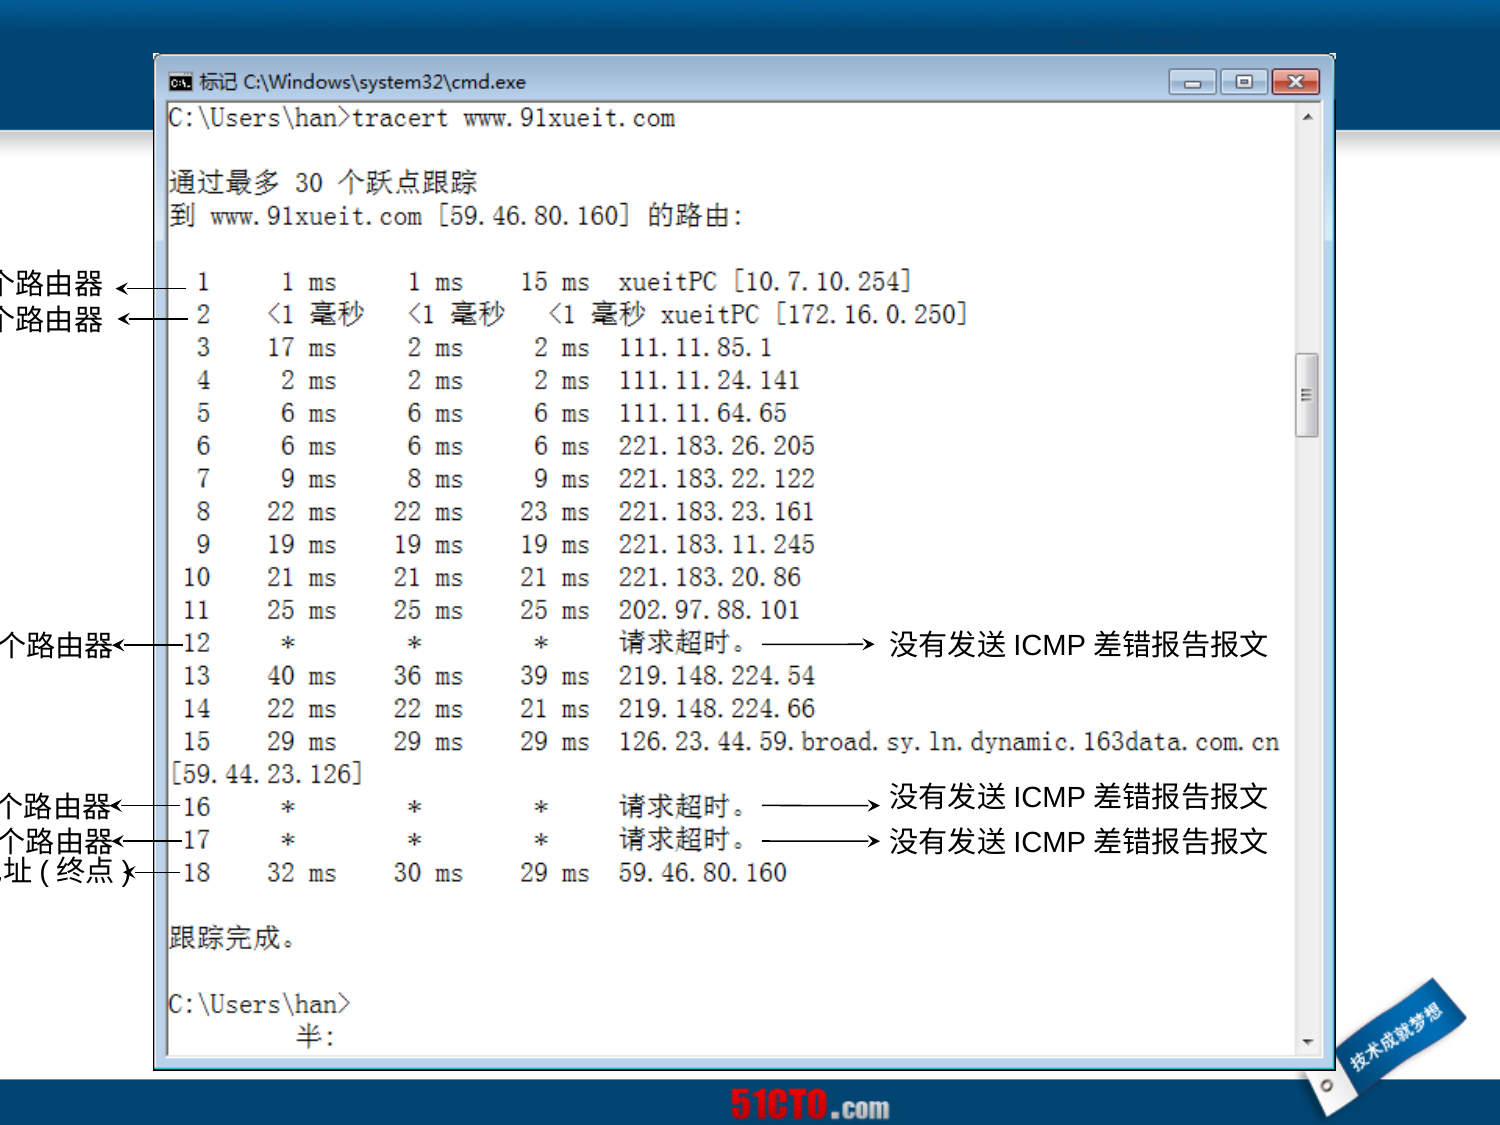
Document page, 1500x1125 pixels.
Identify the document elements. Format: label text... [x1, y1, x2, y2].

text_box 目标地址(终点) [0, 845, 147, 895]
picture [0, 0, 1500, 1125]
text_box 第16个路由器 [0, 780, 127, 816]
text_box 第1个路由器 [0, 258, 119, 293]
text_box 第12个路由器 [0, 620, 129, 670]
text_box 第2个路由器 [0, 293, 119, 344]
text_box 第17个路由器 [0, 816, 129, 845]
